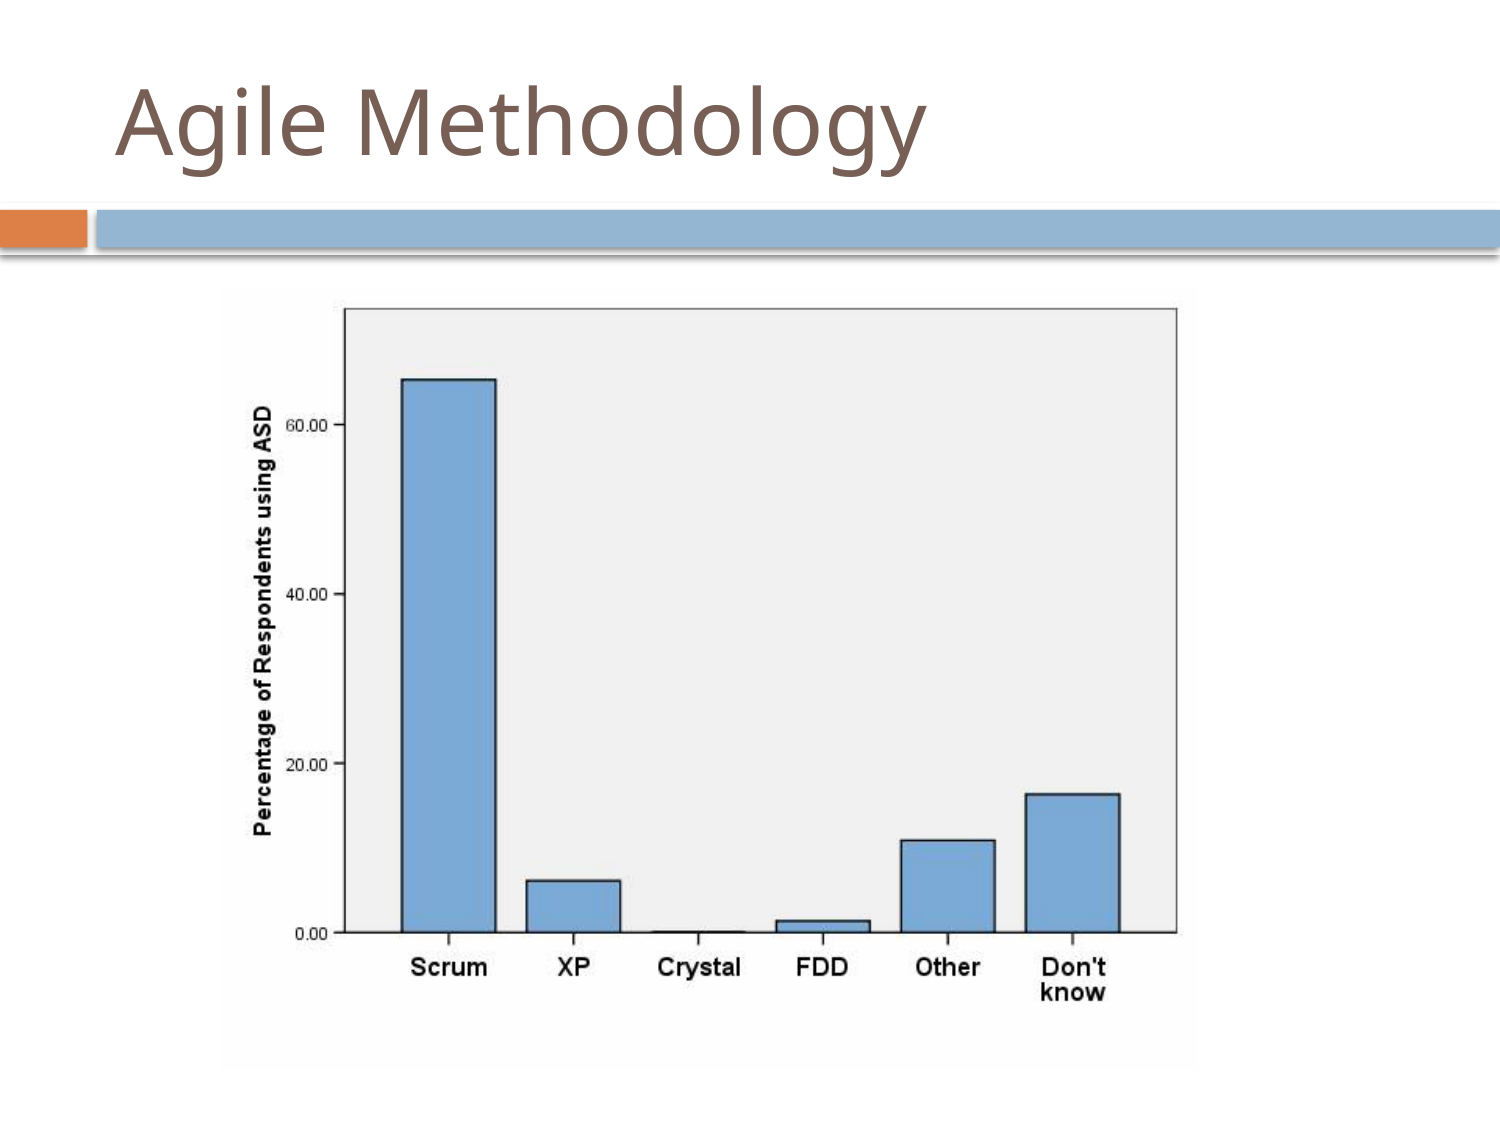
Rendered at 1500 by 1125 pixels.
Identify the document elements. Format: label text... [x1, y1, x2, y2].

title Agile Methodology [100, 37, 1438, 200]
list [220, 287, 1199, 1070]
